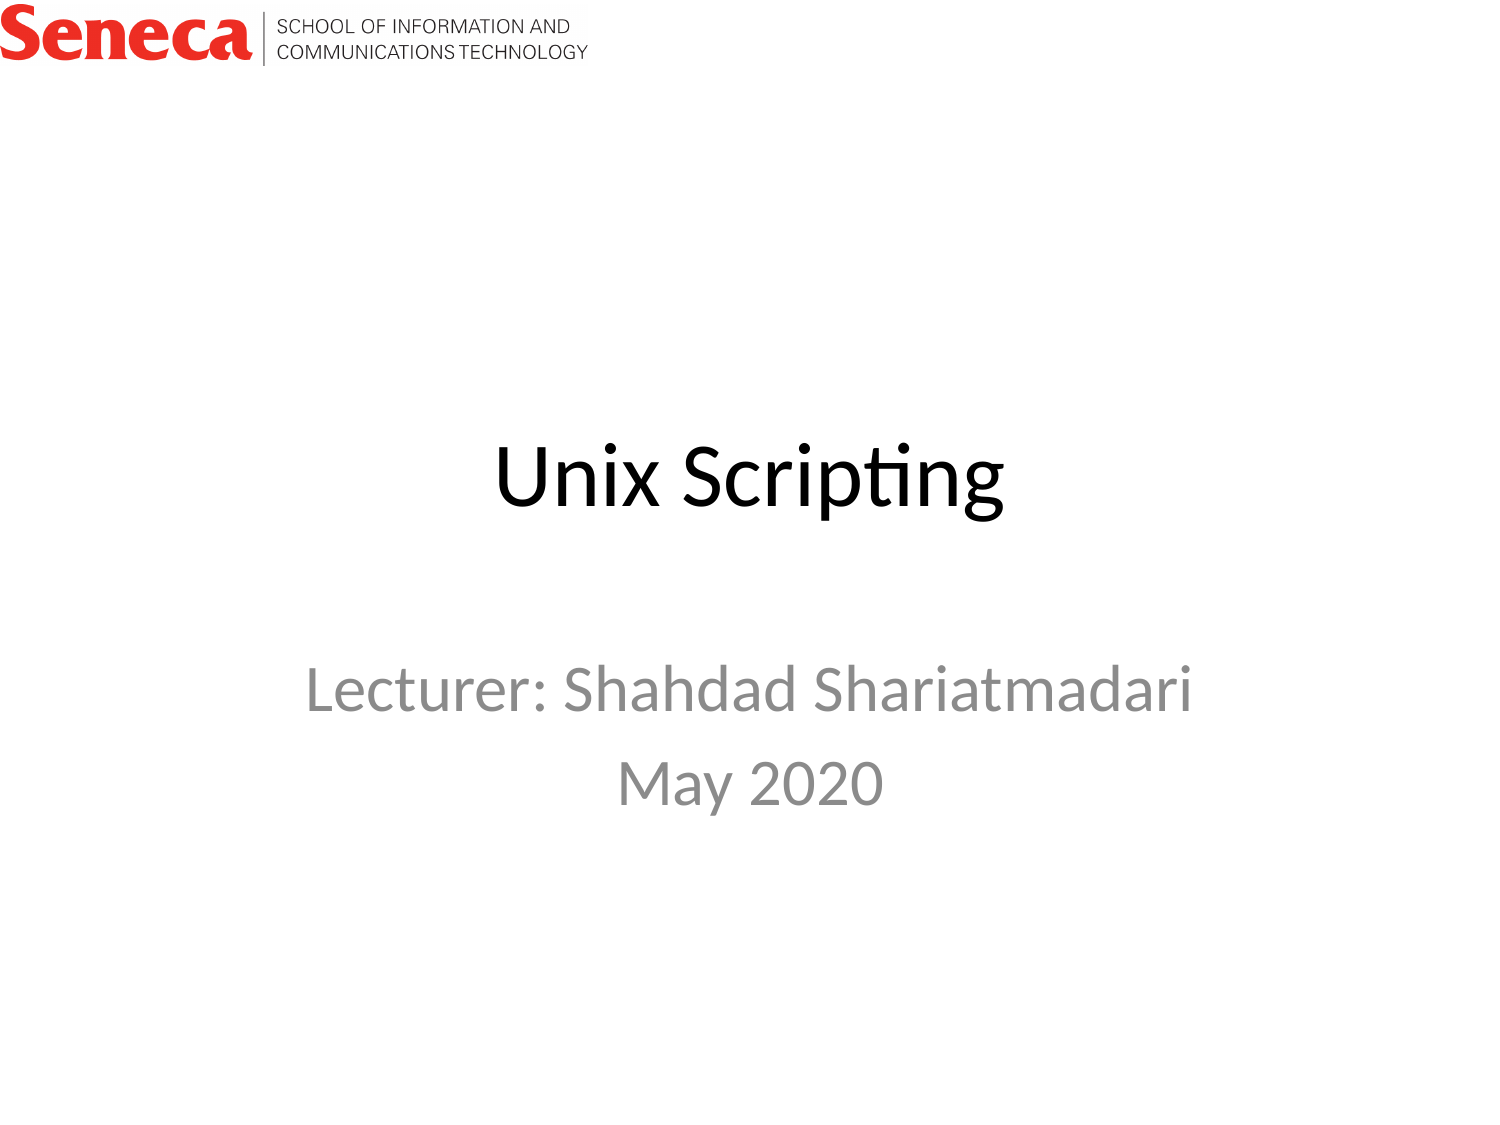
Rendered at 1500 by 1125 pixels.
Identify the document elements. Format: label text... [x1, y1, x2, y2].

picture [0, 4, 588, 67]
subtitle Lecturer: Shahdad Shariatmadari May 2020 [225, 637, 1275, 925]
title Unix Scripting [112, 349, 1388, 591]
